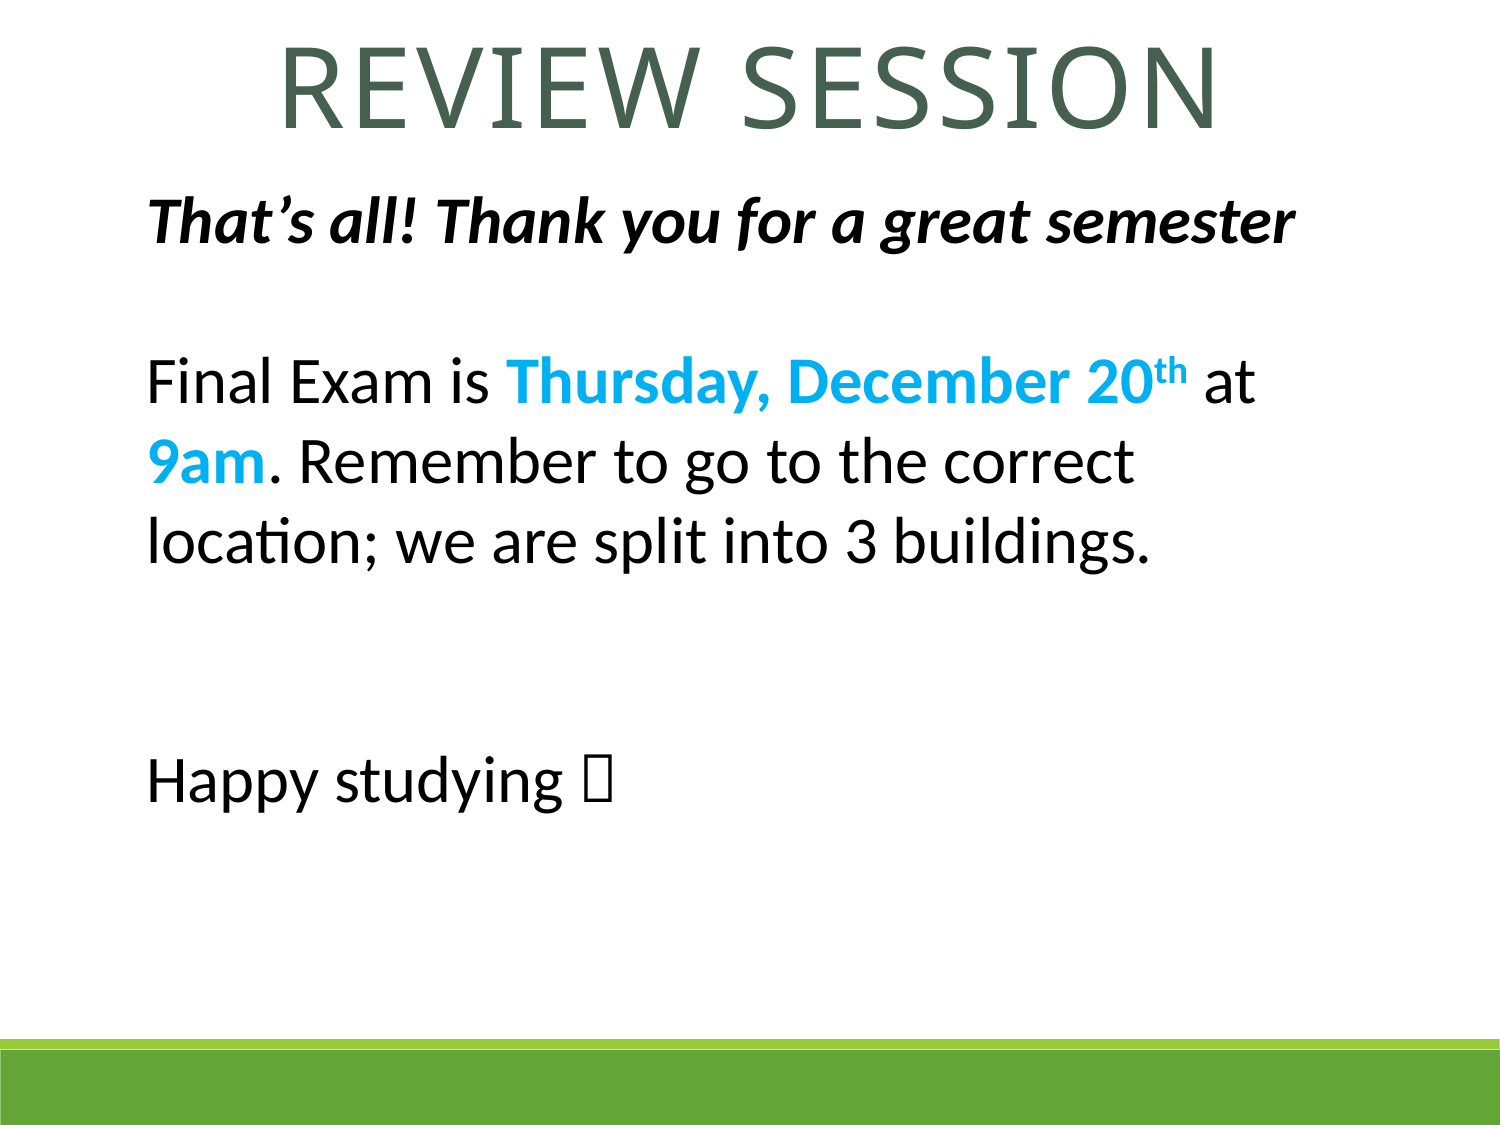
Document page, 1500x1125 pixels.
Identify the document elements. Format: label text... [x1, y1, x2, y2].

text_box That’s all! Thank you for a great semester Final Exam is Thursday, December 20th at 9am. Remember to go to the correct location; we are split into 3 buildings. Happy studying  [131, 169, 1381, 824]
text_box REVIEW SESSION [131, 24, 1369, 170]
